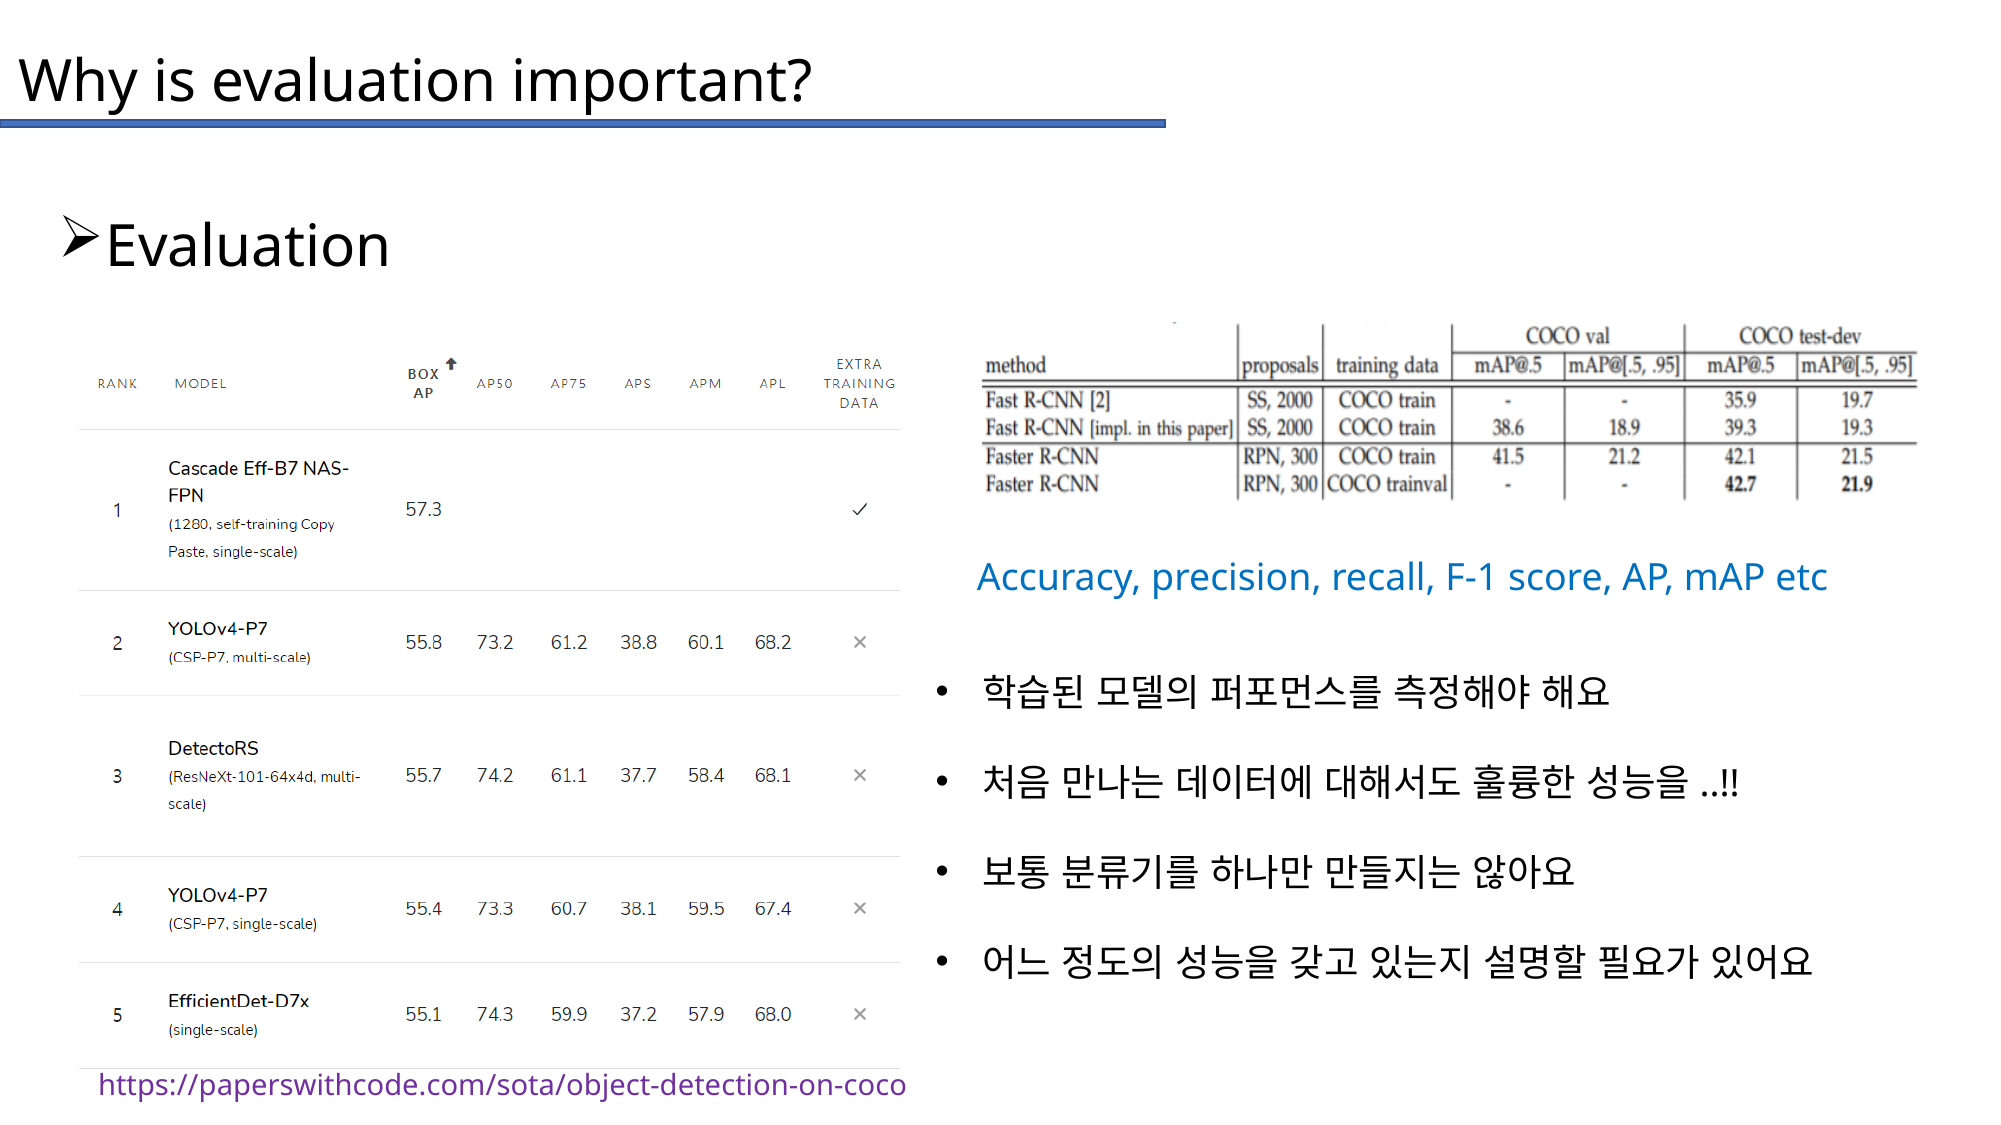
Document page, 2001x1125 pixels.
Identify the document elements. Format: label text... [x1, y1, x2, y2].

picture [67, 351, 900, 1075]
text_box Evaluation [44, 200, 1396, 286]
text_box Accuracy, precision, recall, F-1 score, AP, mAP etc [962, 545, 2000, 605]
picture [962, 322, 1933, 520]
text_box https://paperswithcode.com/sota/object-detection-on-coco [83, 1059, 1357, 1109]
text_box Why is evaluation important? [3, 35, 1072, 121]
text_box 학습된 모델의 퍼포먼스를 측정해야 해요 처음 만나는 데이터에 대해서도 훌륭한 성능을..!! 보통 분류기를 하나만 만들지는 않아요 어느 정도의 성능을 갖고 있는지 설명할 필요가 있어요 [920, 616, 1974, 1081]
text_box [0, 119, 1166, 128]
